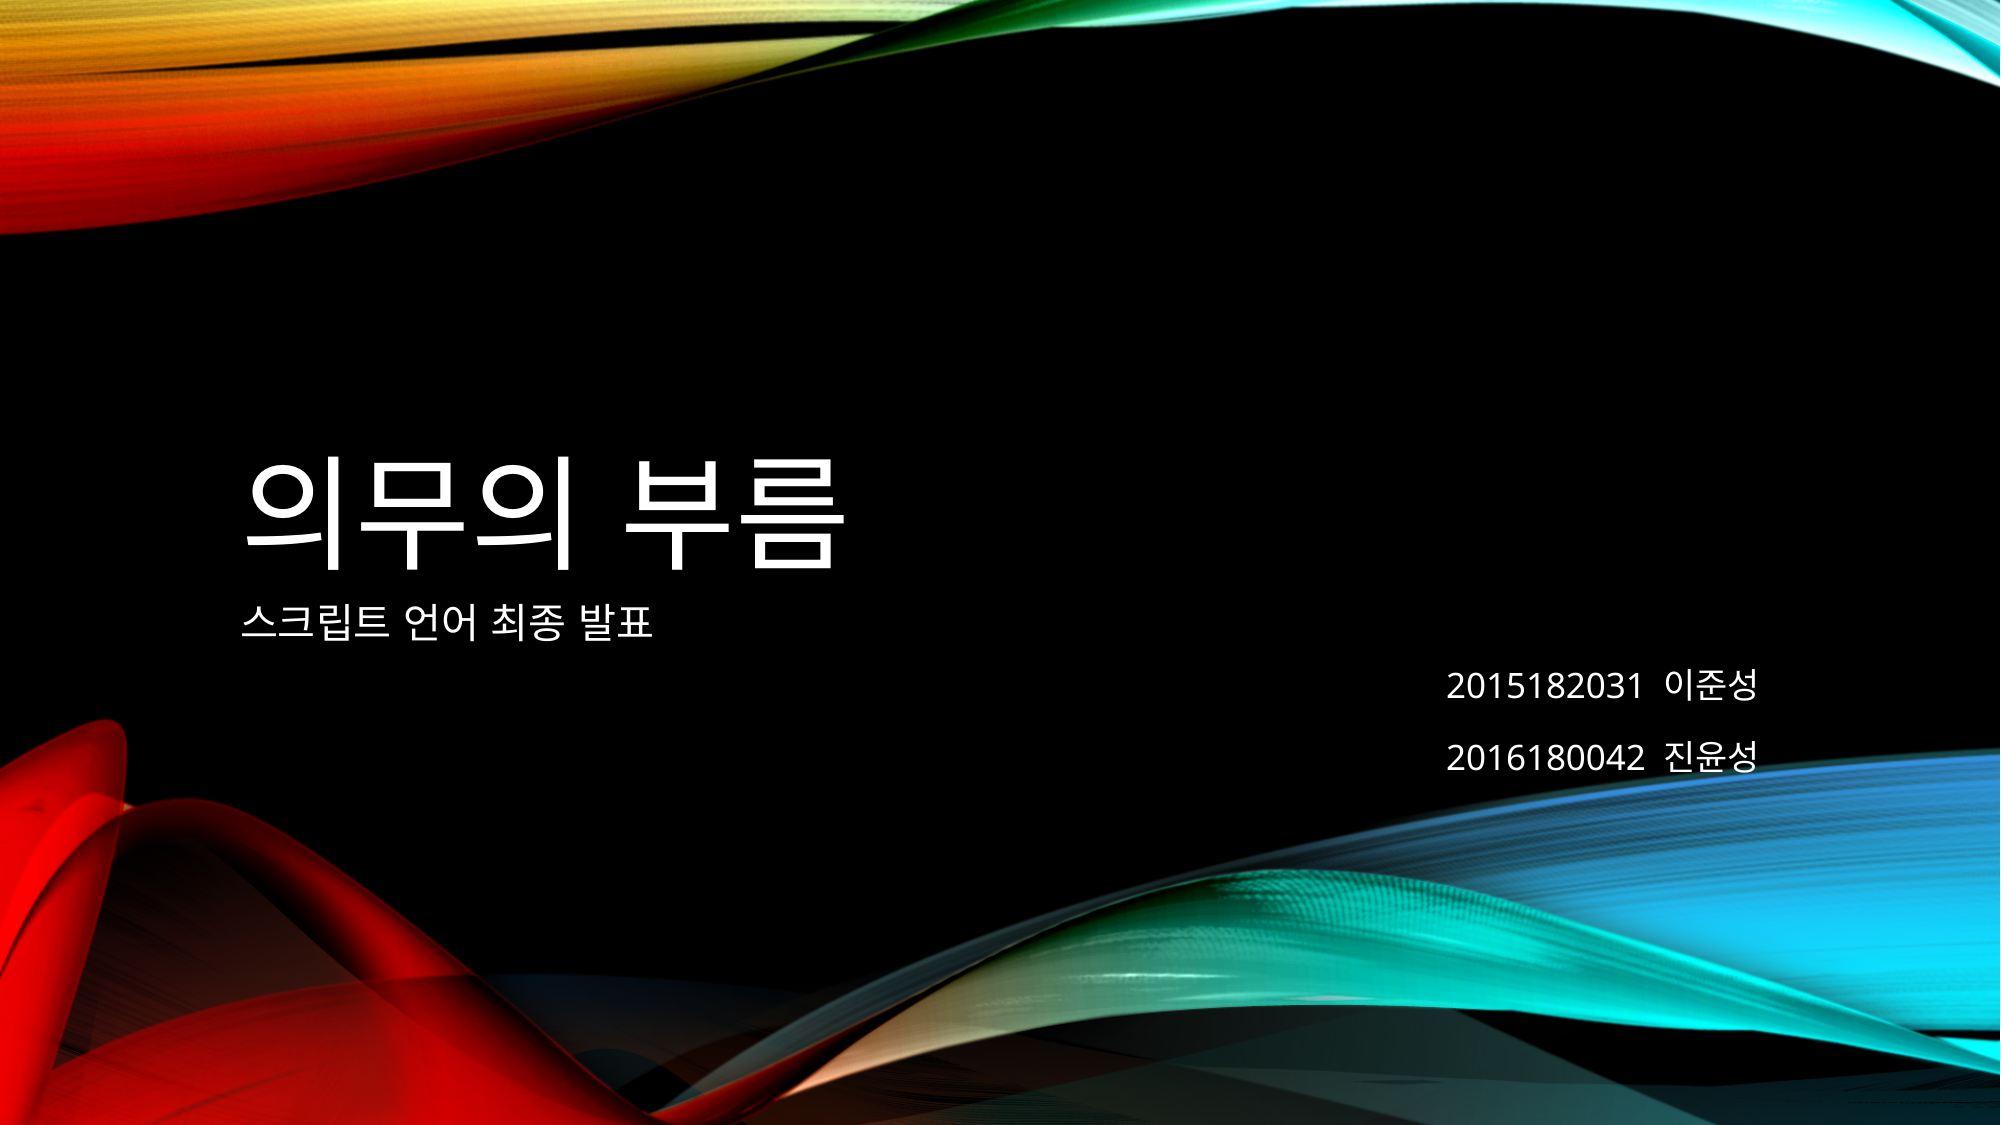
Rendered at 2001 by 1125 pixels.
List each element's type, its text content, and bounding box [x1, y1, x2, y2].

subtitle 스크립트 언어 최종 발표 2015182031 이준성 2016180042 진윤성 [225, 595, 1775, 786]
title 의무의 부름 [225, 295, 1775, 595]
picture [0, 717, 2000, 1125]
picture [0, 0, 2000, 237]
